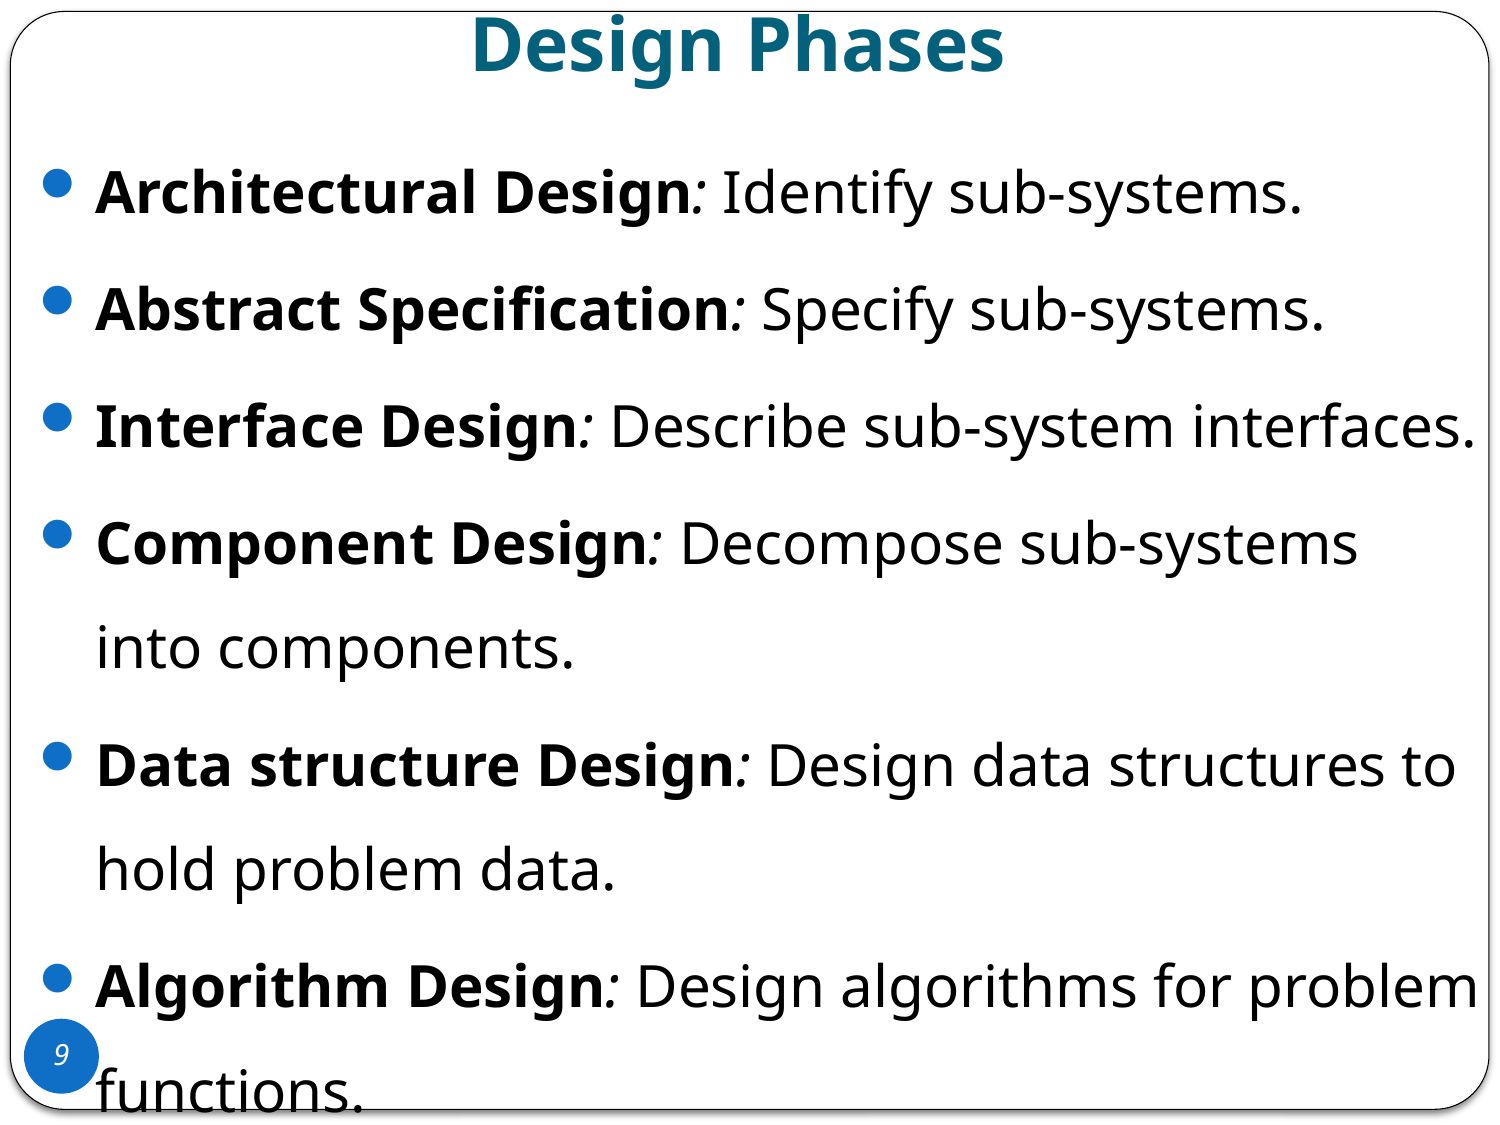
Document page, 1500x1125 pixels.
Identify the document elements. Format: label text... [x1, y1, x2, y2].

title Design Phases [99, 24, 1375, 102]
list Architectural Design: Identify sub-systems. Abstract Specification: Specify sub-systems. Interface Design: Describe sub-system interfaces. Component Design: Decompose sub-systems into components. Data structure Design: Design data structures to hold problem data. Algorithm Design: Design algorithms for problem functions. [23, 112, 1500, 1063]
slide_number 9 [23, 1018, 99, 1094]
